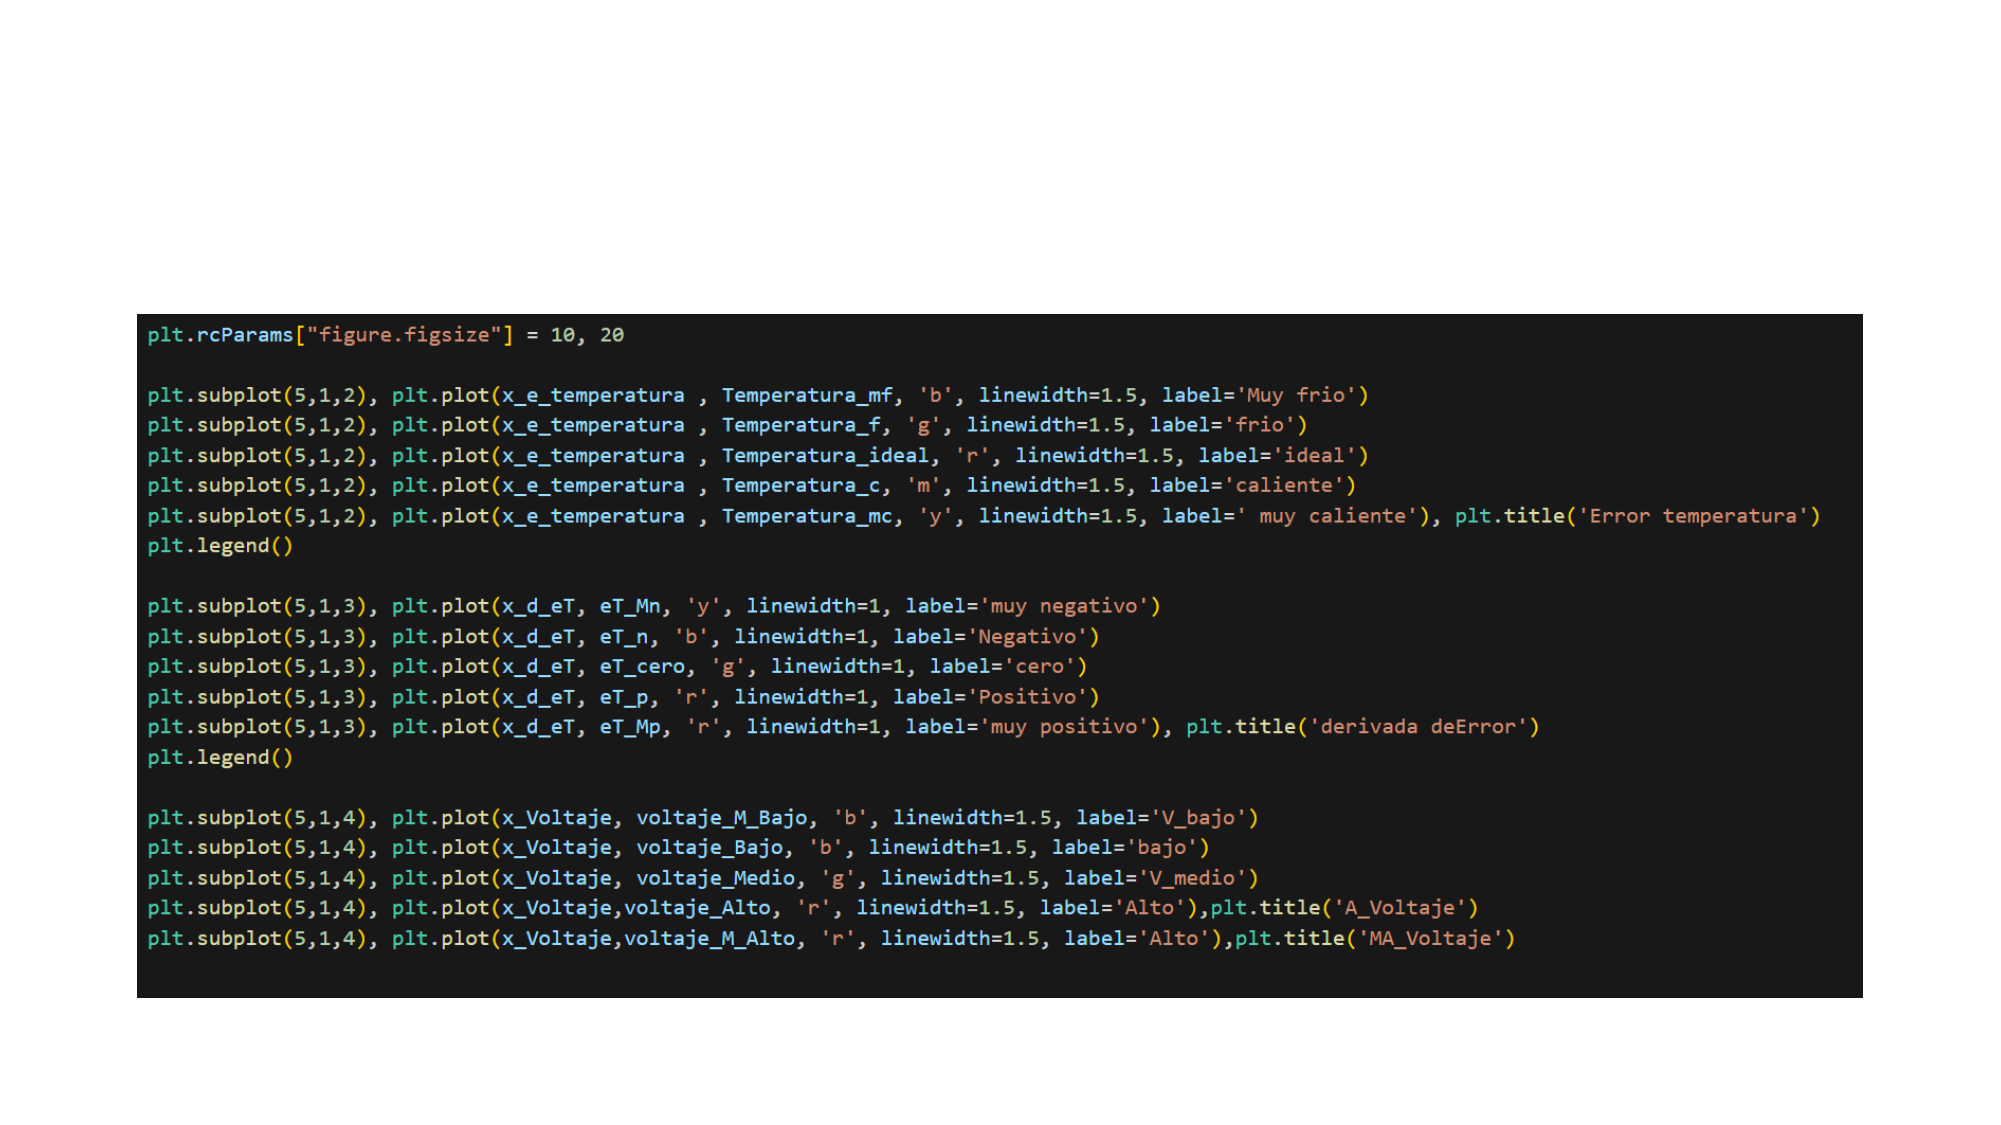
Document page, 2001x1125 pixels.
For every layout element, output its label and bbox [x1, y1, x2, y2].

list [137, 314, 1863, 998]
